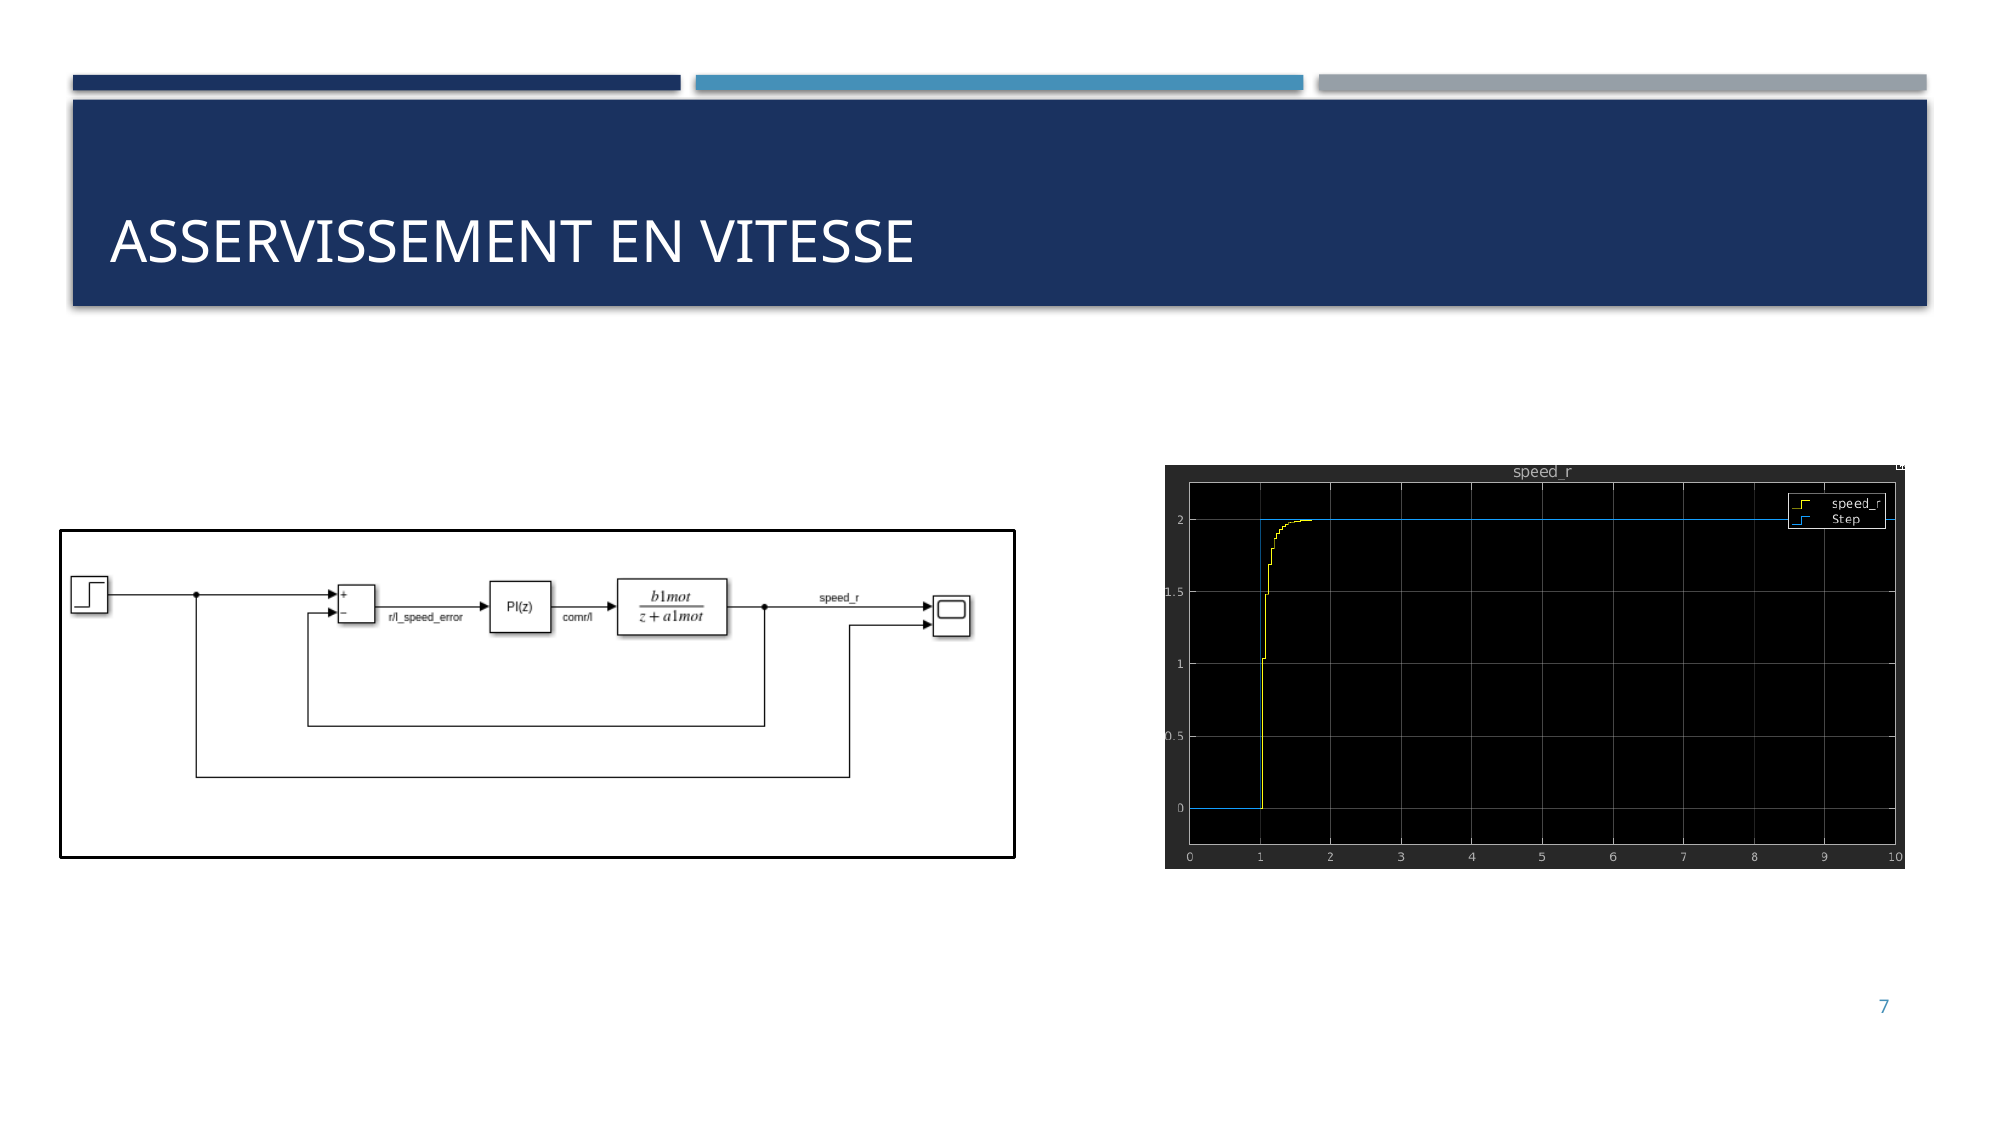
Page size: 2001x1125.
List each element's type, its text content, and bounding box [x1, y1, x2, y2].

picture [61, 531, 1014, 857]
slide_number 7 [1732, 977, 1905, 1037]
title Asservissement en vitesse [95, 119, 1905, 282]
picture [1164, 465, 1906, 869]
